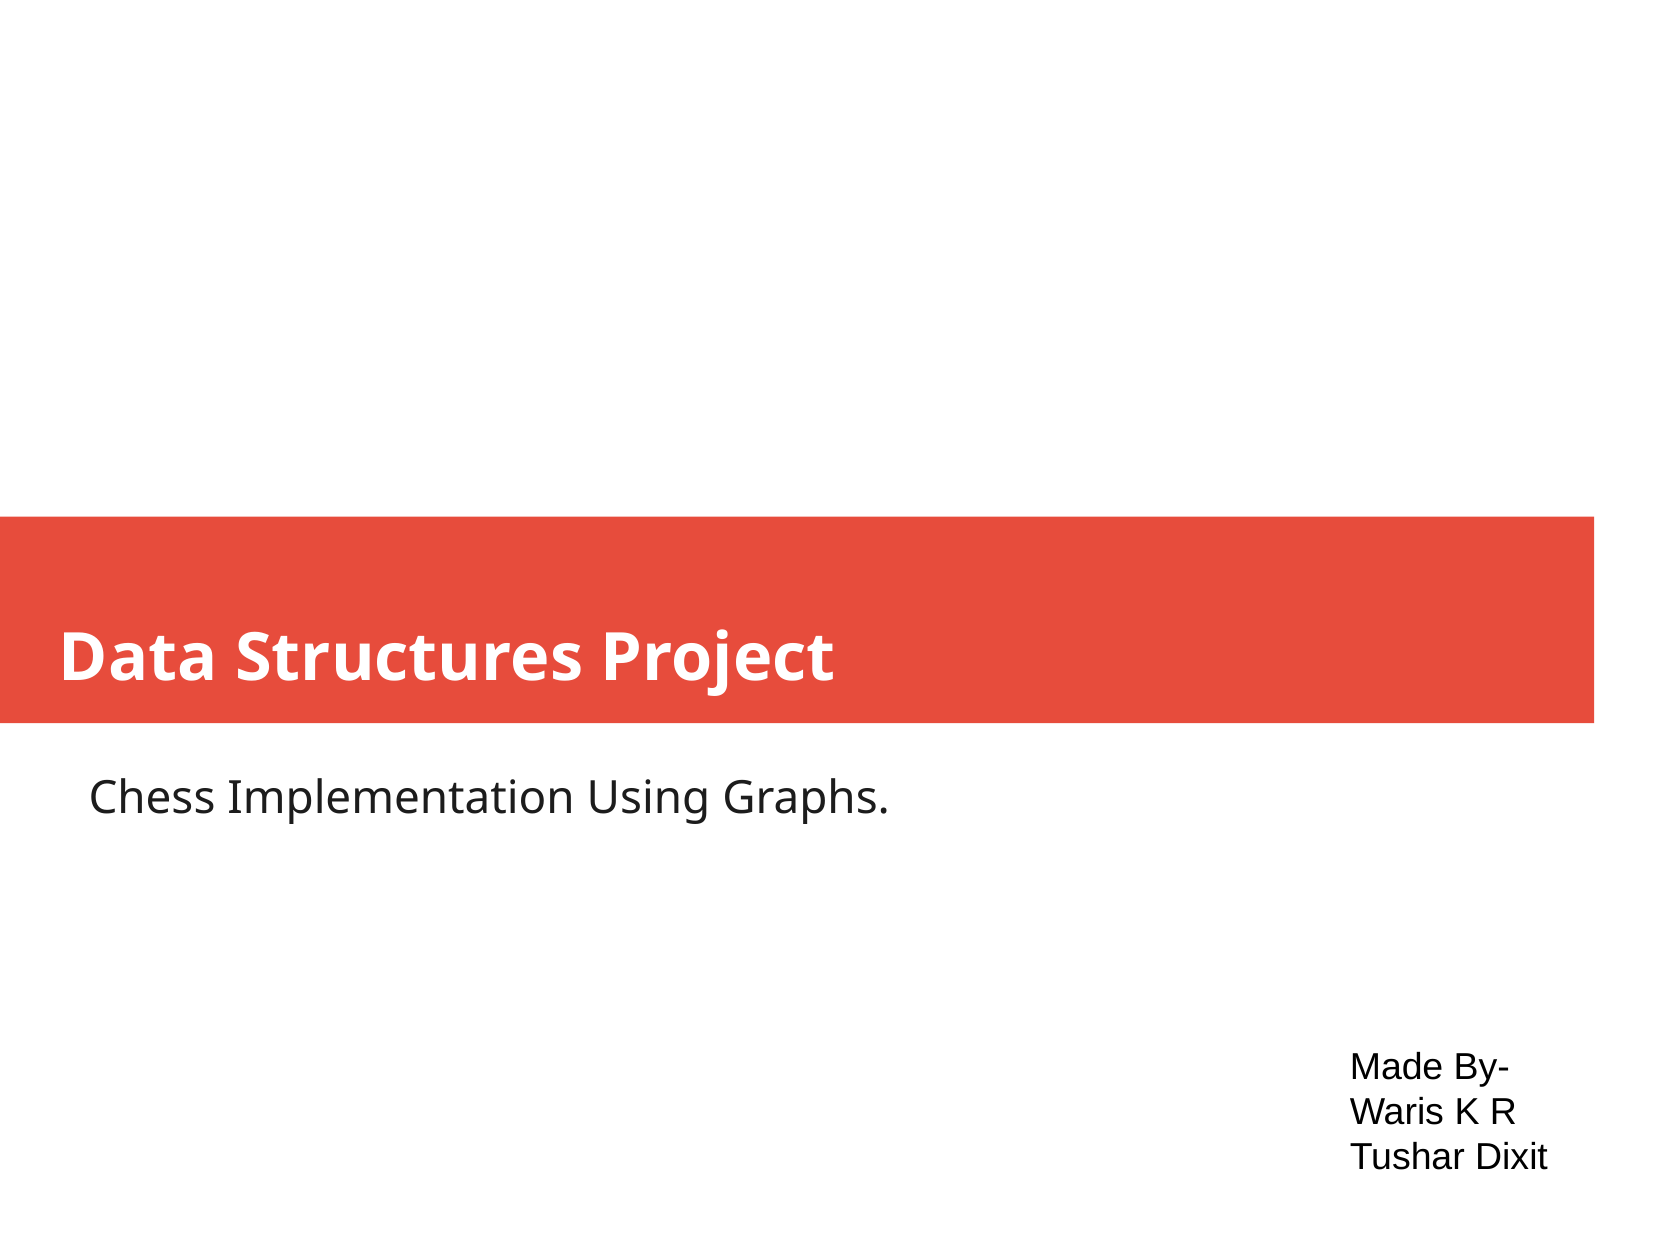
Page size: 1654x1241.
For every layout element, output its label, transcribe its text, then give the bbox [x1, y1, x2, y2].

text_box Data Structures Project [58, 546, 1595, 694]
text_box Made By- Waris K R Tushar Dixit [1334, 1034, 1602, 1176]
text_box Chess Implementation Using Graphs. [88, 767, 1595, 1181]
